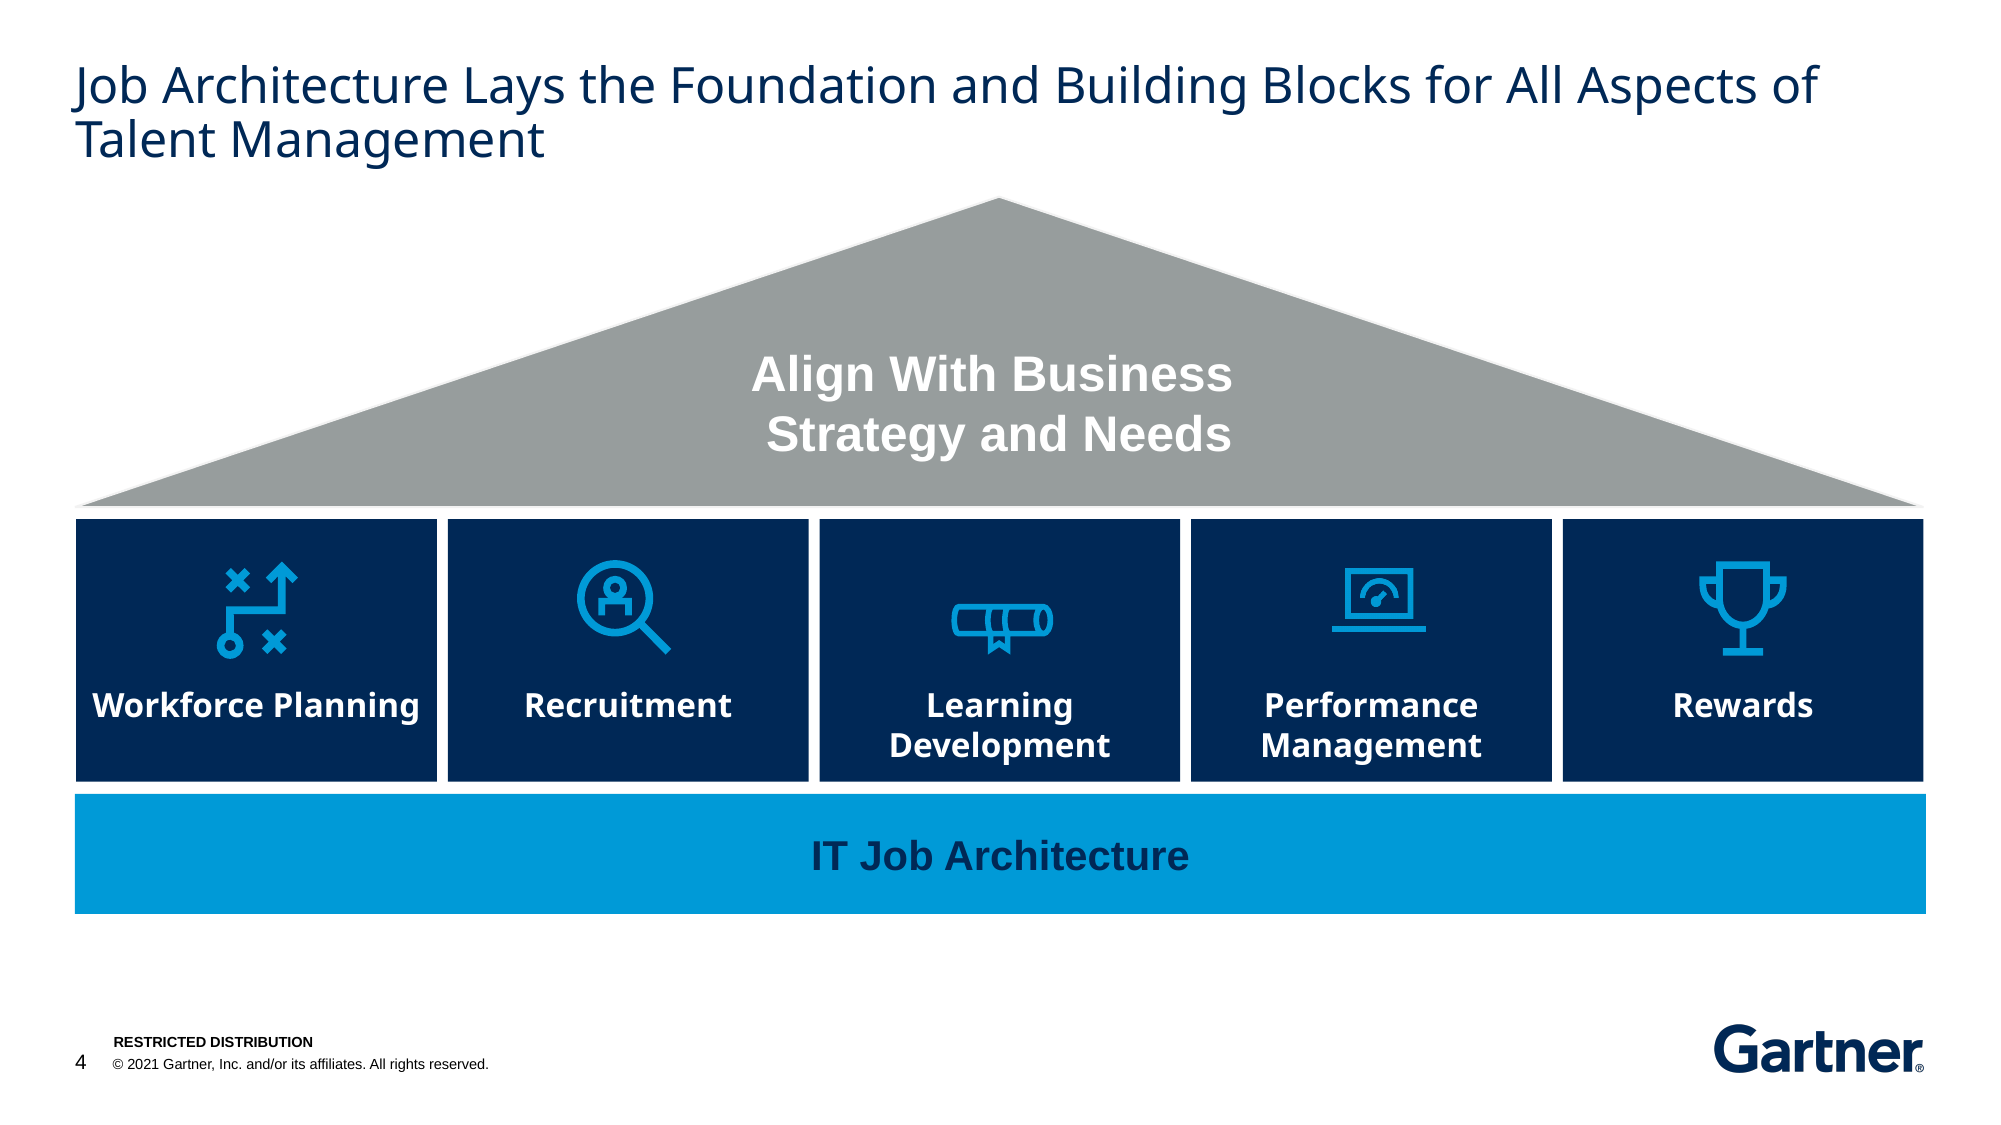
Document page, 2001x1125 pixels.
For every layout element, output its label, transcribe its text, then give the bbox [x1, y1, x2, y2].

text_box Learning Development [819, 519, 1181, 782]
text_box Workforce Planning [76, 519, 437, 782]
text_box [1699, 561, 1787, 656]
text_box [577, 560, 672, 655]
picture [1332, 568, 1426, 625]
text_box [951, 603, 1054, 655]
text_box Rewards [1562, 519, 1924, 782]
text_box [216, 561, 298, 659]
text_box Performance Management [1191, 519, 1552, 782]
picture [1714, 1024, 1924, 1073]
text_box Align With Business Strategy and Needs [633, 334, 1366, 469]
text_box [74, 195, 1924, 509]
title Job Architecture Lays the Foundation and Building Blocks for All Aspects of Talent Management [75, 60, 1925, 133]
text_box IT Job Architecture [74, 793, 1926, 914]
text_box Recruitment [447, 519, 809, 782]
picture [1352, 575, 1406, 612]
